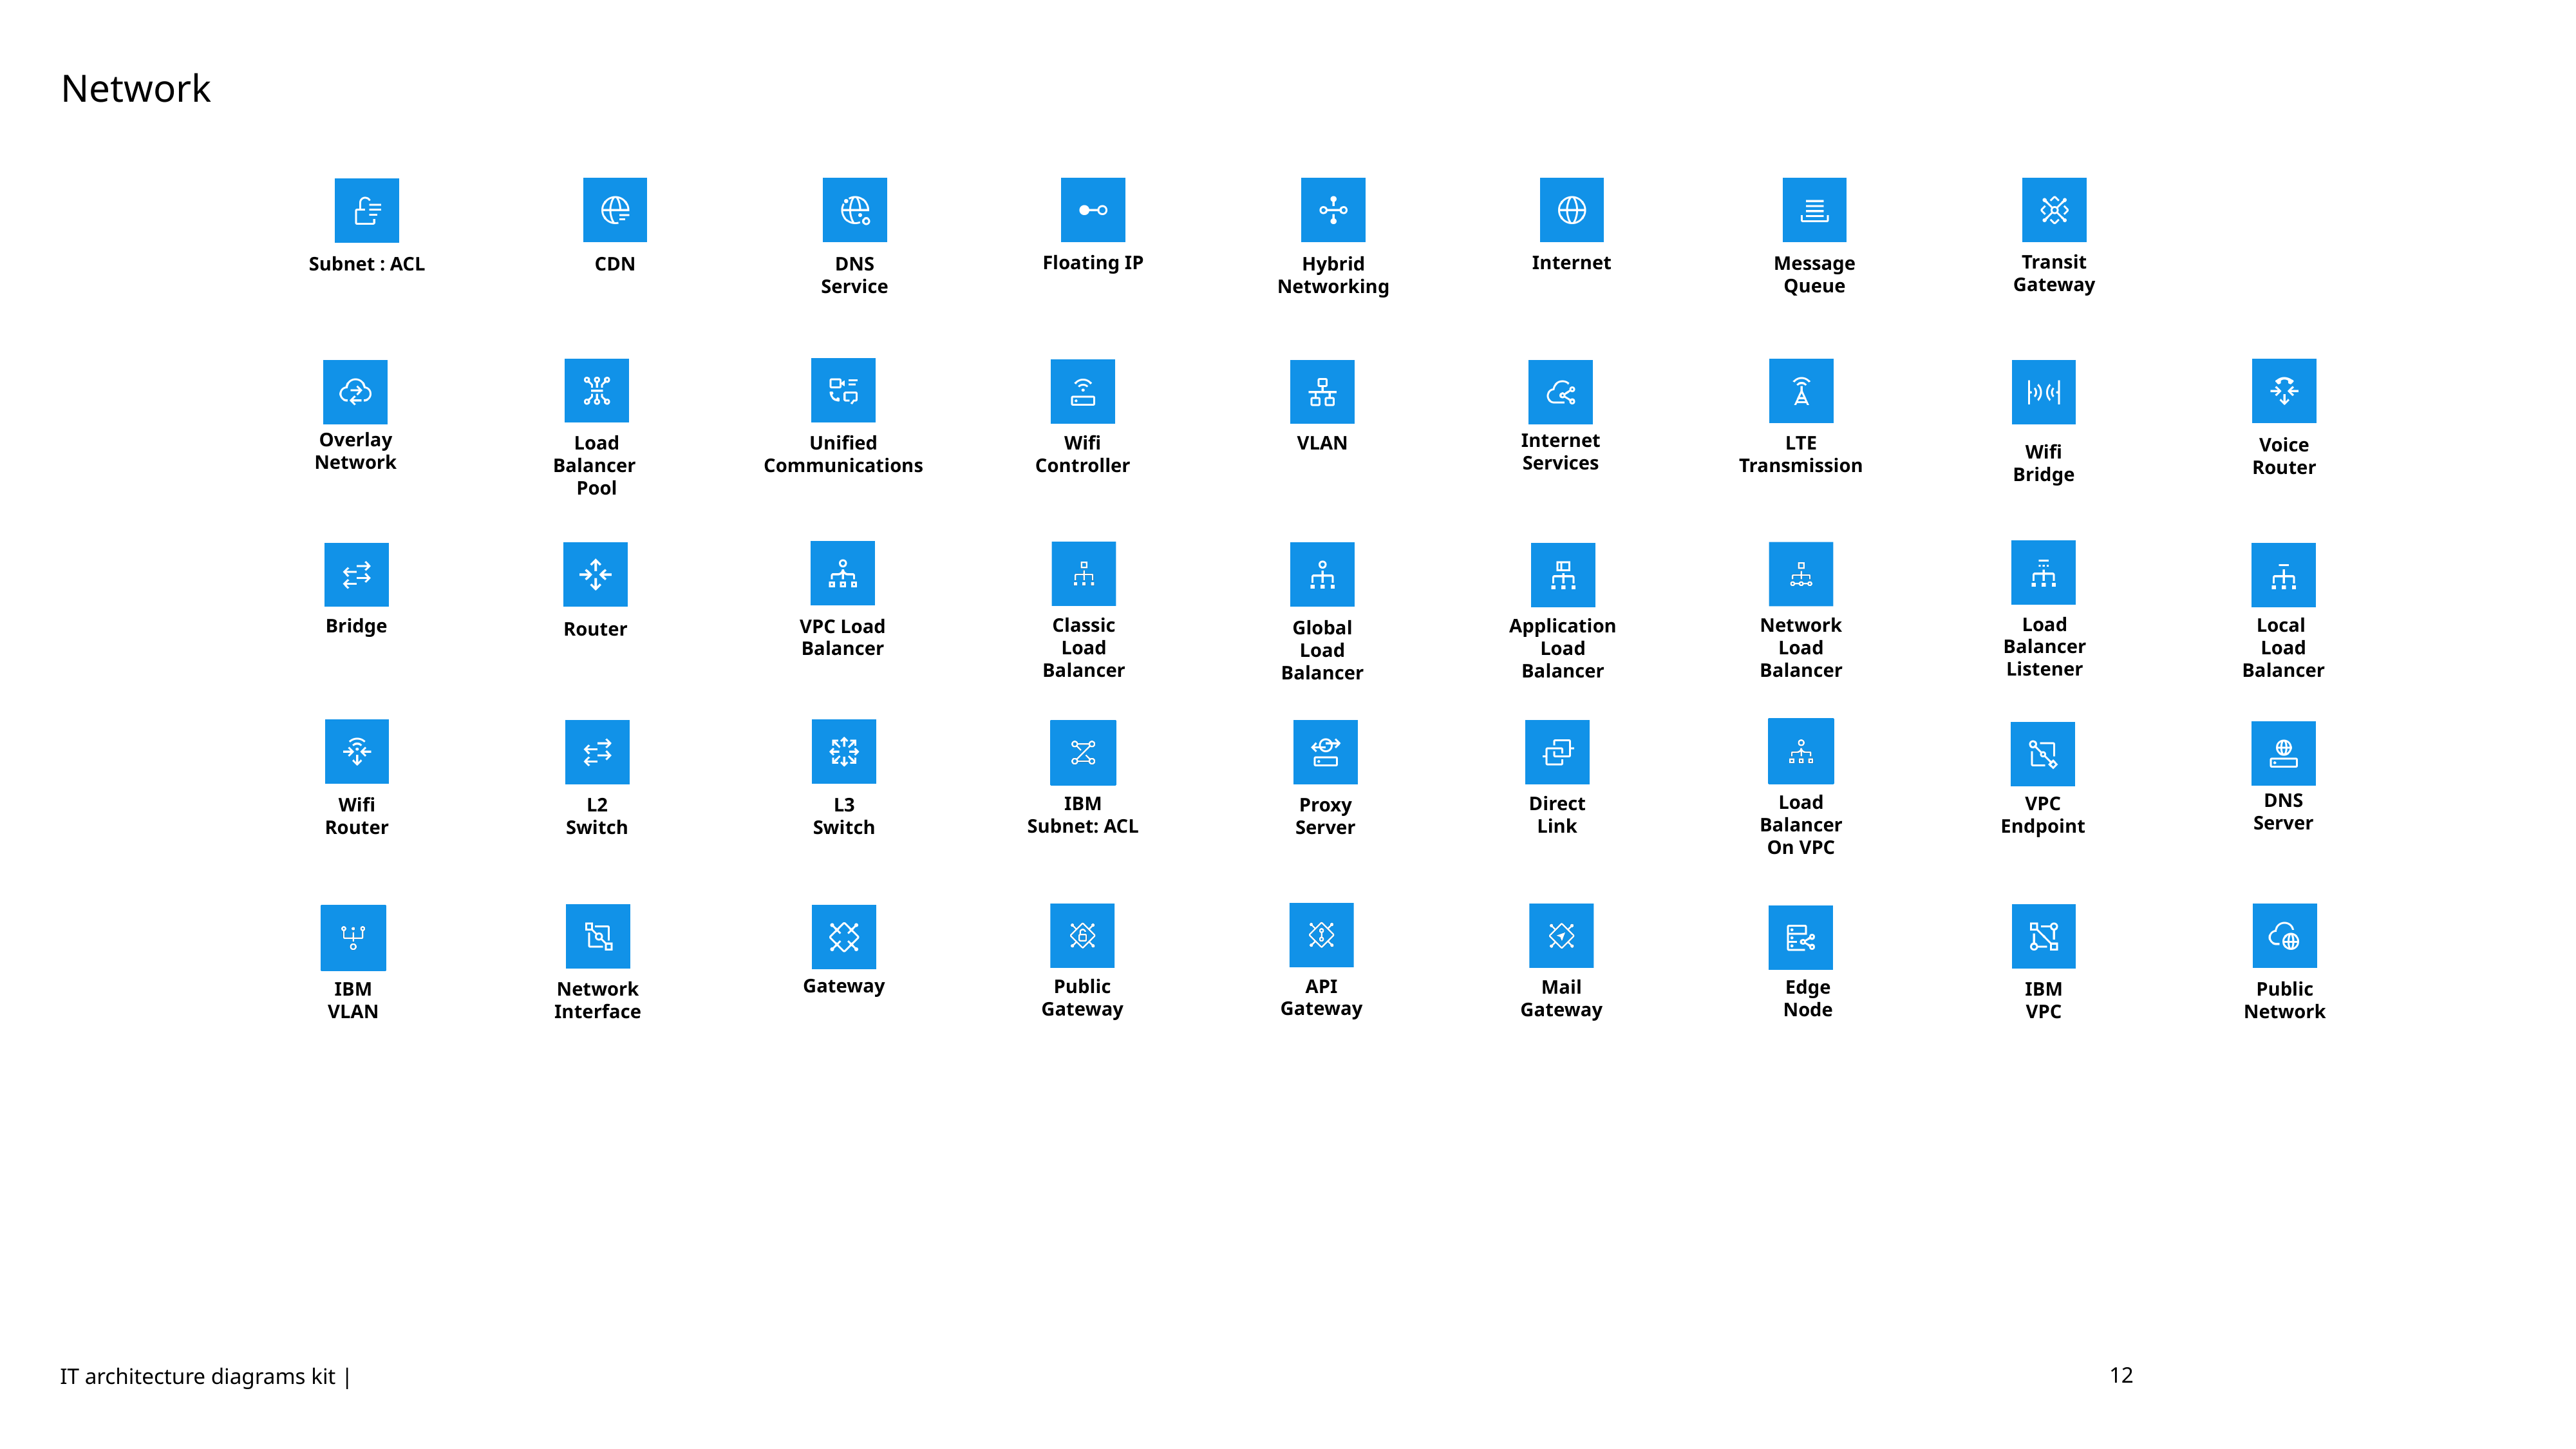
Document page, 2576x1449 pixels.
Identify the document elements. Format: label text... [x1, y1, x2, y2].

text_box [1208, 720, 1438, 844]
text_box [1927, 540, 2163, 686]
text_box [238, 360, 473, 478]
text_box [498, 178, 733, 280]
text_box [966, 541, 1201, 687]
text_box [2166, 721, 2401, 840]
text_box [1926, 904, 2161, 1028]
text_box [1440, 719, 1675, 843]
text_box Edge Node [1691, 967, 1923, 1025]
slide_number 12 [2106, 1362, 2134, 1390]
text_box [966, 720, 1201, 843]
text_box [1445, 543, 1680, 688]
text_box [239, 542, 474, 642]
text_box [480, 720, 715, 844]
footer IT architecture diagrams kit | [60, 1348, 965, 1389]
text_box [479, 358, 715, 505]
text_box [480, 904, 715, 1028]
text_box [1216, 178, 1451, 303]
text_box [1444, 903, 1679, 1026]
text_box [726, 905, 962, 1002]
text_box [725, 541, 961, 665]
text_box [1993, 360, 2095, 491]
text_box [737, 178, 972, 303]
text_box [965, 903, 1200, 1026]
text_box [1697, 178, 1932, 302]
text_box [965, 359, 1201, 482]
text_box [1443, 360, 1678, 480]
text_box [1684, 542, 1919, 687]
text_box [1454, 178, 1689, 279]
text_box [236, 905, 471, 1028]
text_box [478, 542, 713, 645]
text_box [2166, 543, 2401, 687]
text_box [1684, 719, 1919, 864]
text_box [1684, 359, 1919, 482]
title Network [60, 59, 240, 119]
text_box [240, 719, 475, 844]
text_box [975, 178, 1211, 279]
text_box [1205, 359, 1440, 459]
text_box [250, 178, 485, 280]
picture [1769, 905, 1833, 970]
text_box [726, 358, 961, 482]
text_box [727, 719, 962, 844]
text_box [2167, 904, 2402, 1028]
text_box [1204, 902, 1439, 1025]
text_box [2167, 359, 2402, 484]
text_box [1205, 542, 1440, 689]
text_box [1937, 178, 2172, 301]
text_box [1926, 722, 2161, 843]
